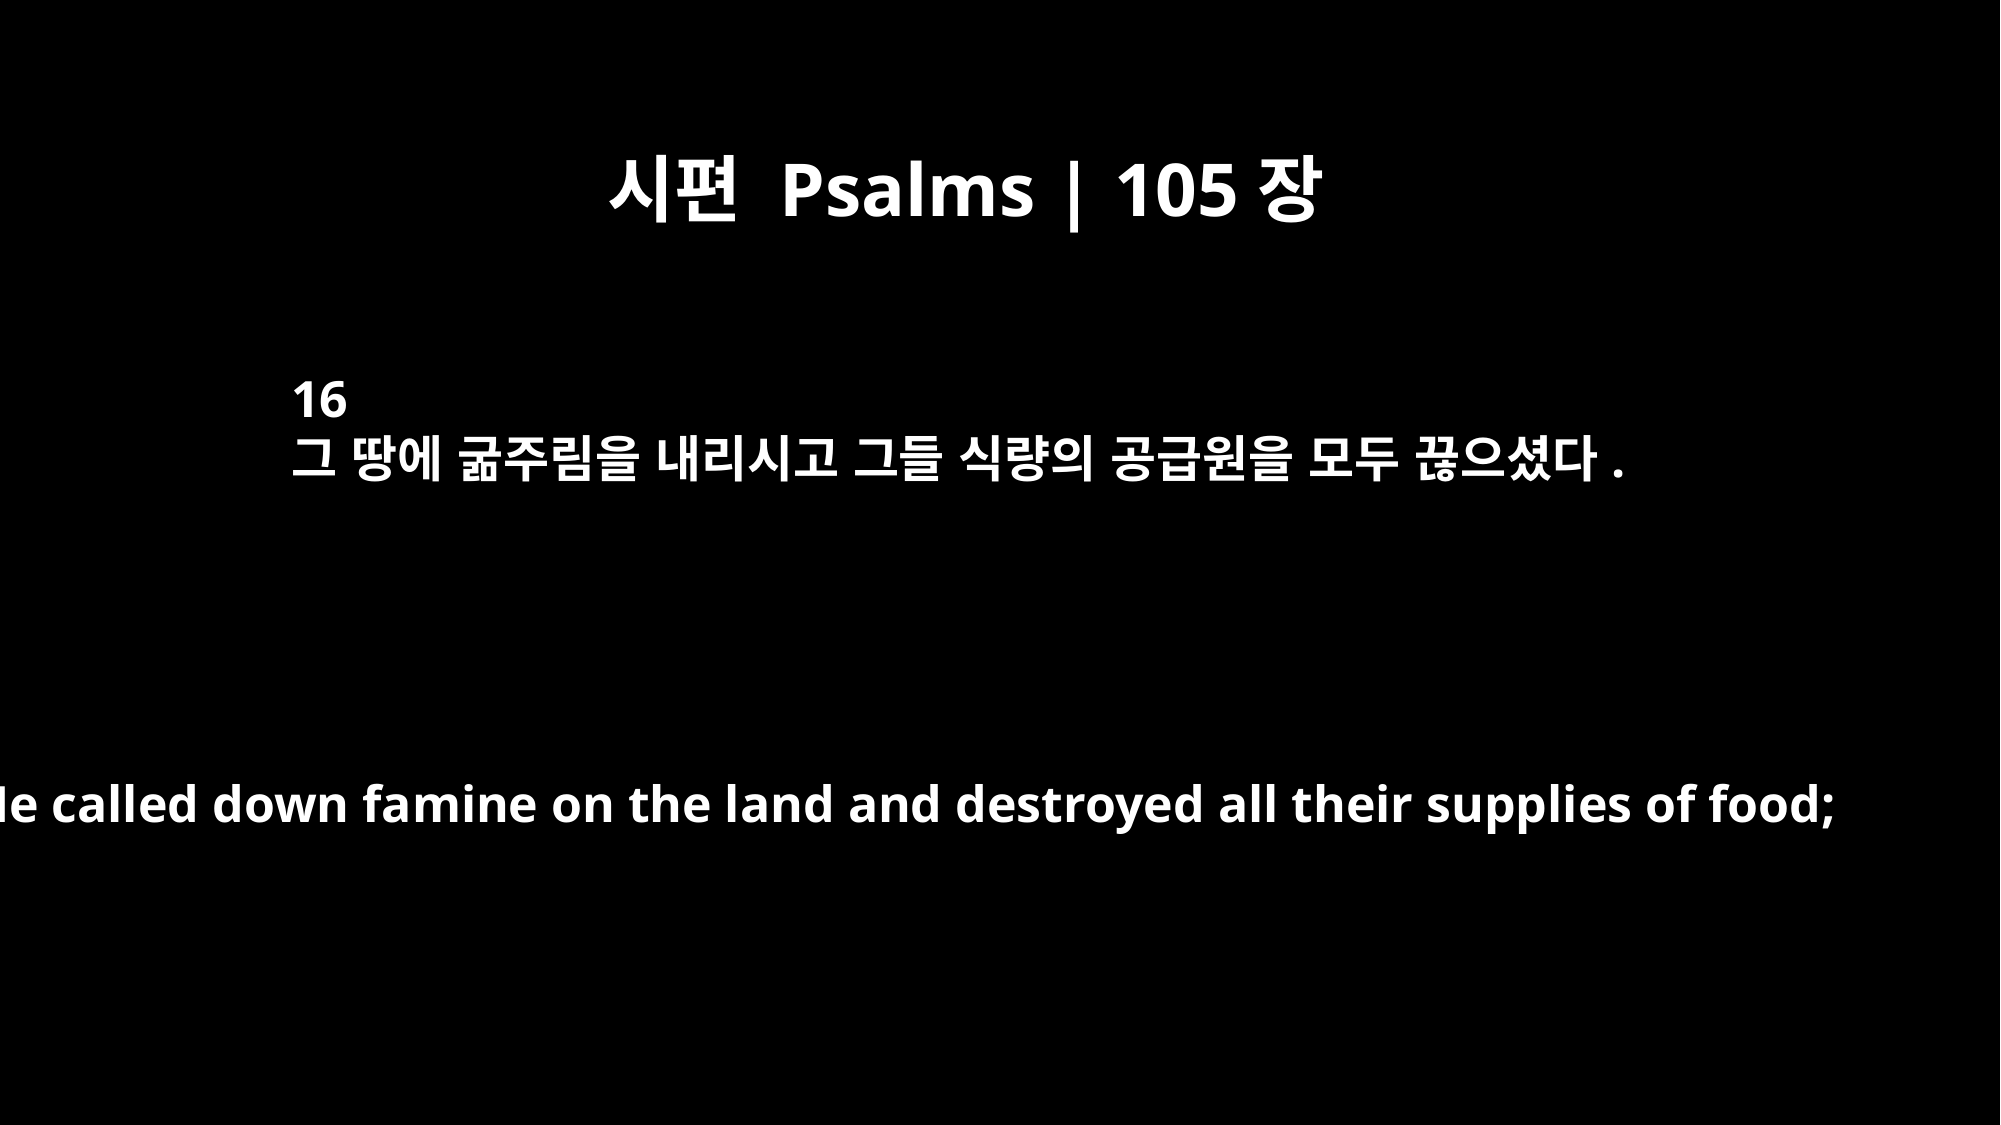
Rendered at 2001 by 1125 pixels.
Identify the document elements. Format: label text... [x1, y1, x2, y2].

text_box 시편 Psalms | 105장 [592, 136, 1340, 239]
text_box 16 그 땅에 굶주림을 내리시고 그들 식량의 공급원을 모두 끊으셨다. [276, 359, 1641, 495]
text_box He called down famine on the land and destroyed all their supplies of food; [0, 764, 1852, 840]
